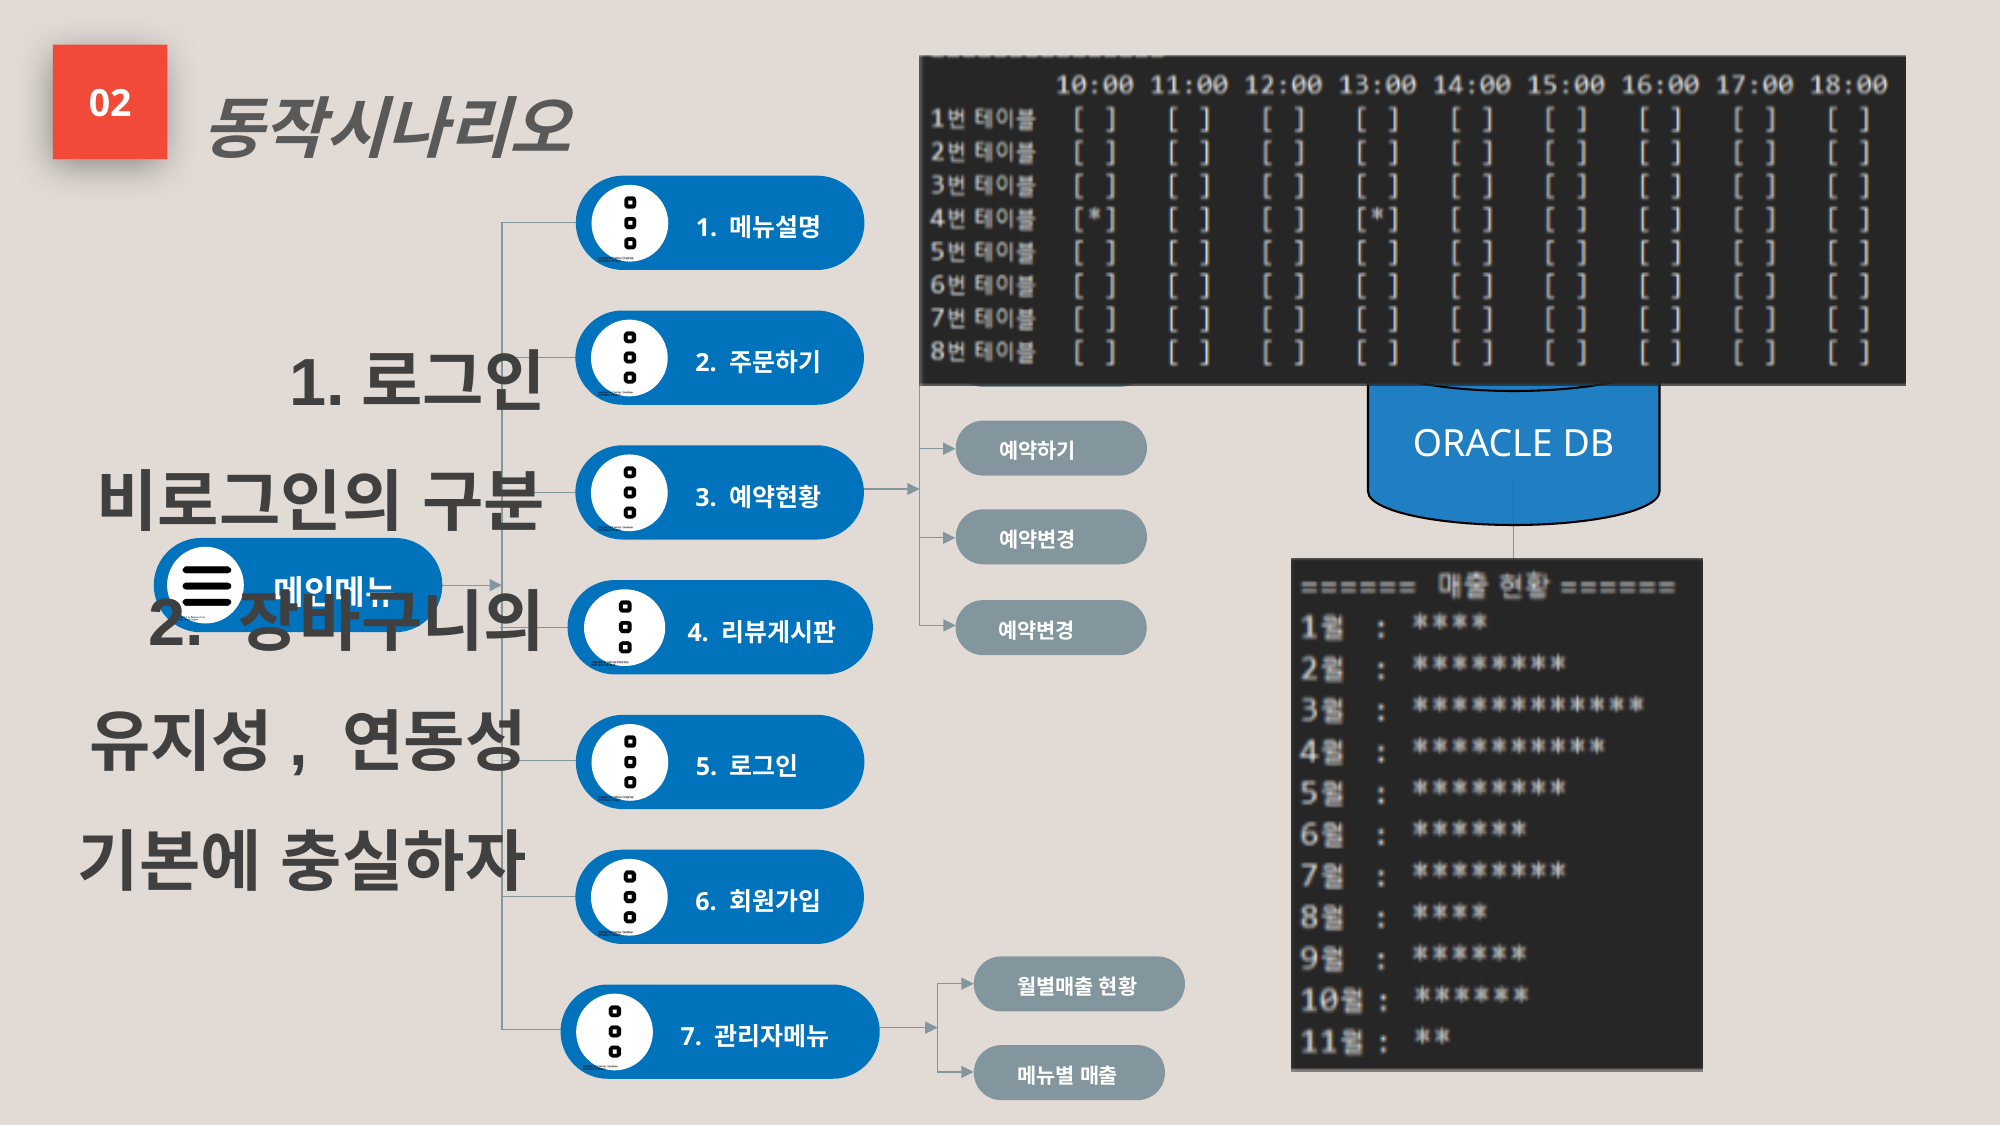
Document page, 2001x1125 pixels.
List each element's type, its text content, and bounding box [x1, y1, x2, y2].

picture [1291, 558, 1703, 1072]
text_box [153, 175, 1185, 1101]
text_box 동작시나리오 [187, 38, 1185, 174]
picture [919, 55, 1906, 386]
text_box 02 [52, 43, 169, 160]
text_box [1353, 386, 1675, 558]
text_box 1.로그인 비로그인의 구분 2. 장바구니의 유지성, 연동성 기본에 충실하자 [0, 291, 153, 906]
